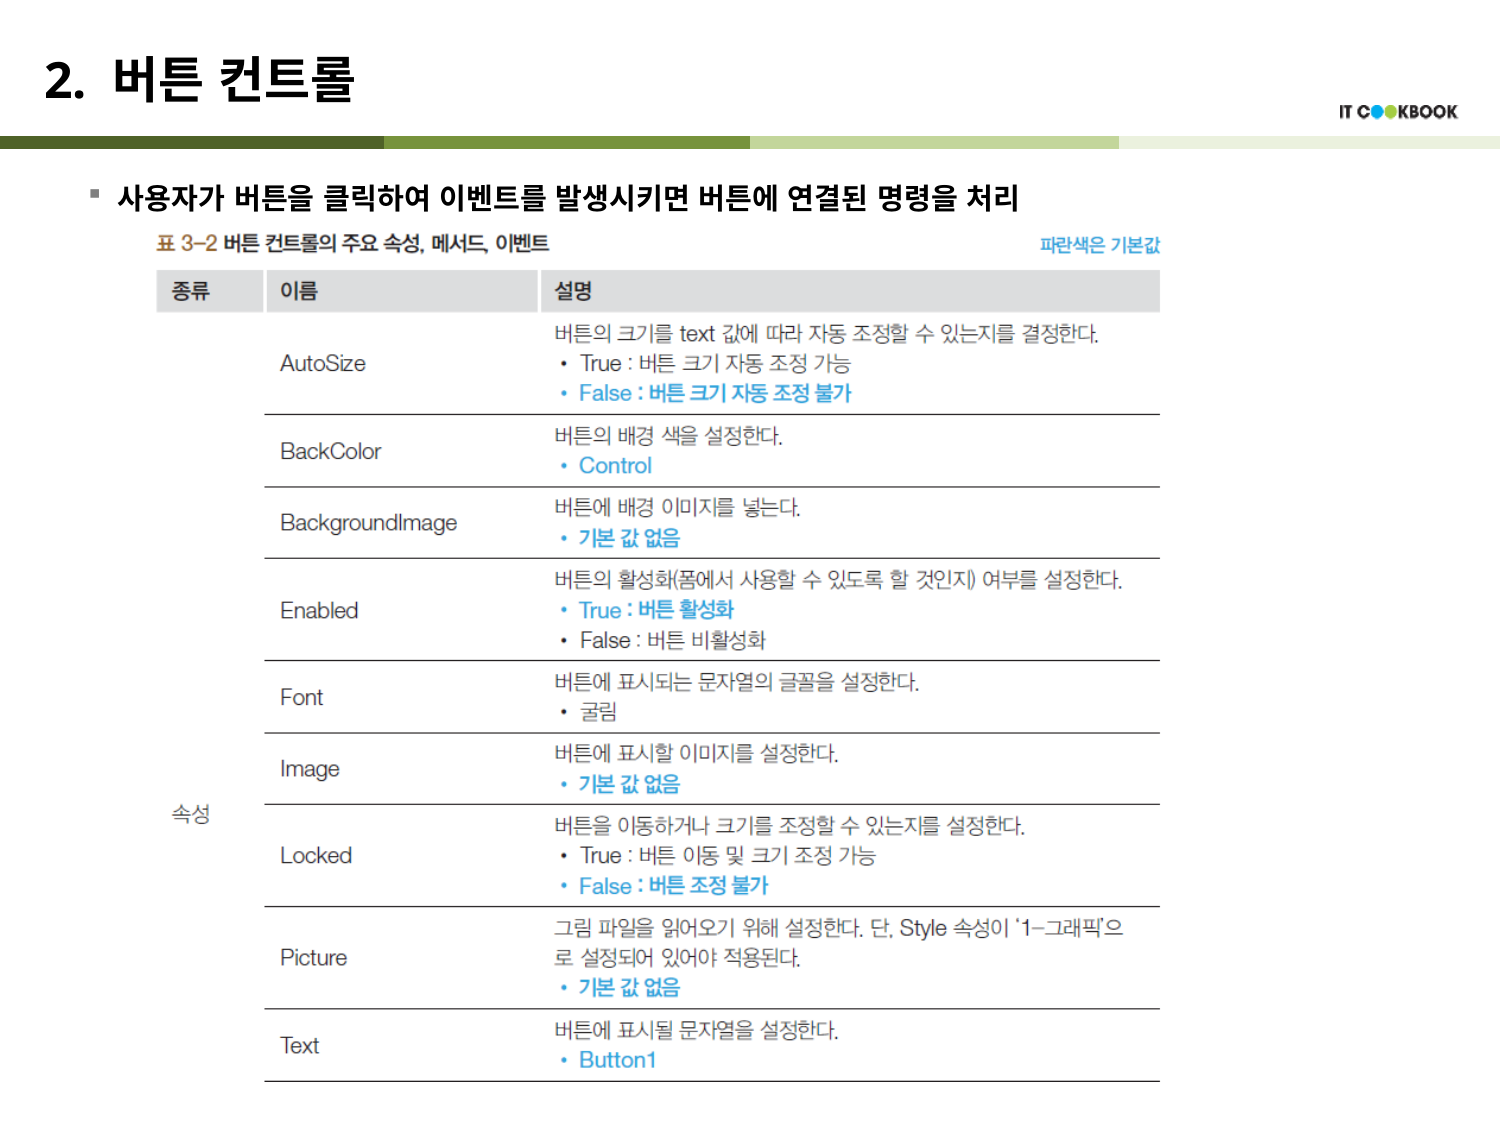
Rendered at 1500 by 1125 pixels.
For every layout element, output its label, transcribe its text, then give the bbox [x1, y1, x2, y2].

picture [1340, 105, 1459, 120]
title 2. 버튼 컨트롤 [29, 32, 1312, 124]
picture [147, 219, 1185, 1082]
list 사용자가 버튼을 클릭하여 이벤트를 발생시키면 버튼에 연결된 명령을 처리 [29, 172, 1459, 1095]
